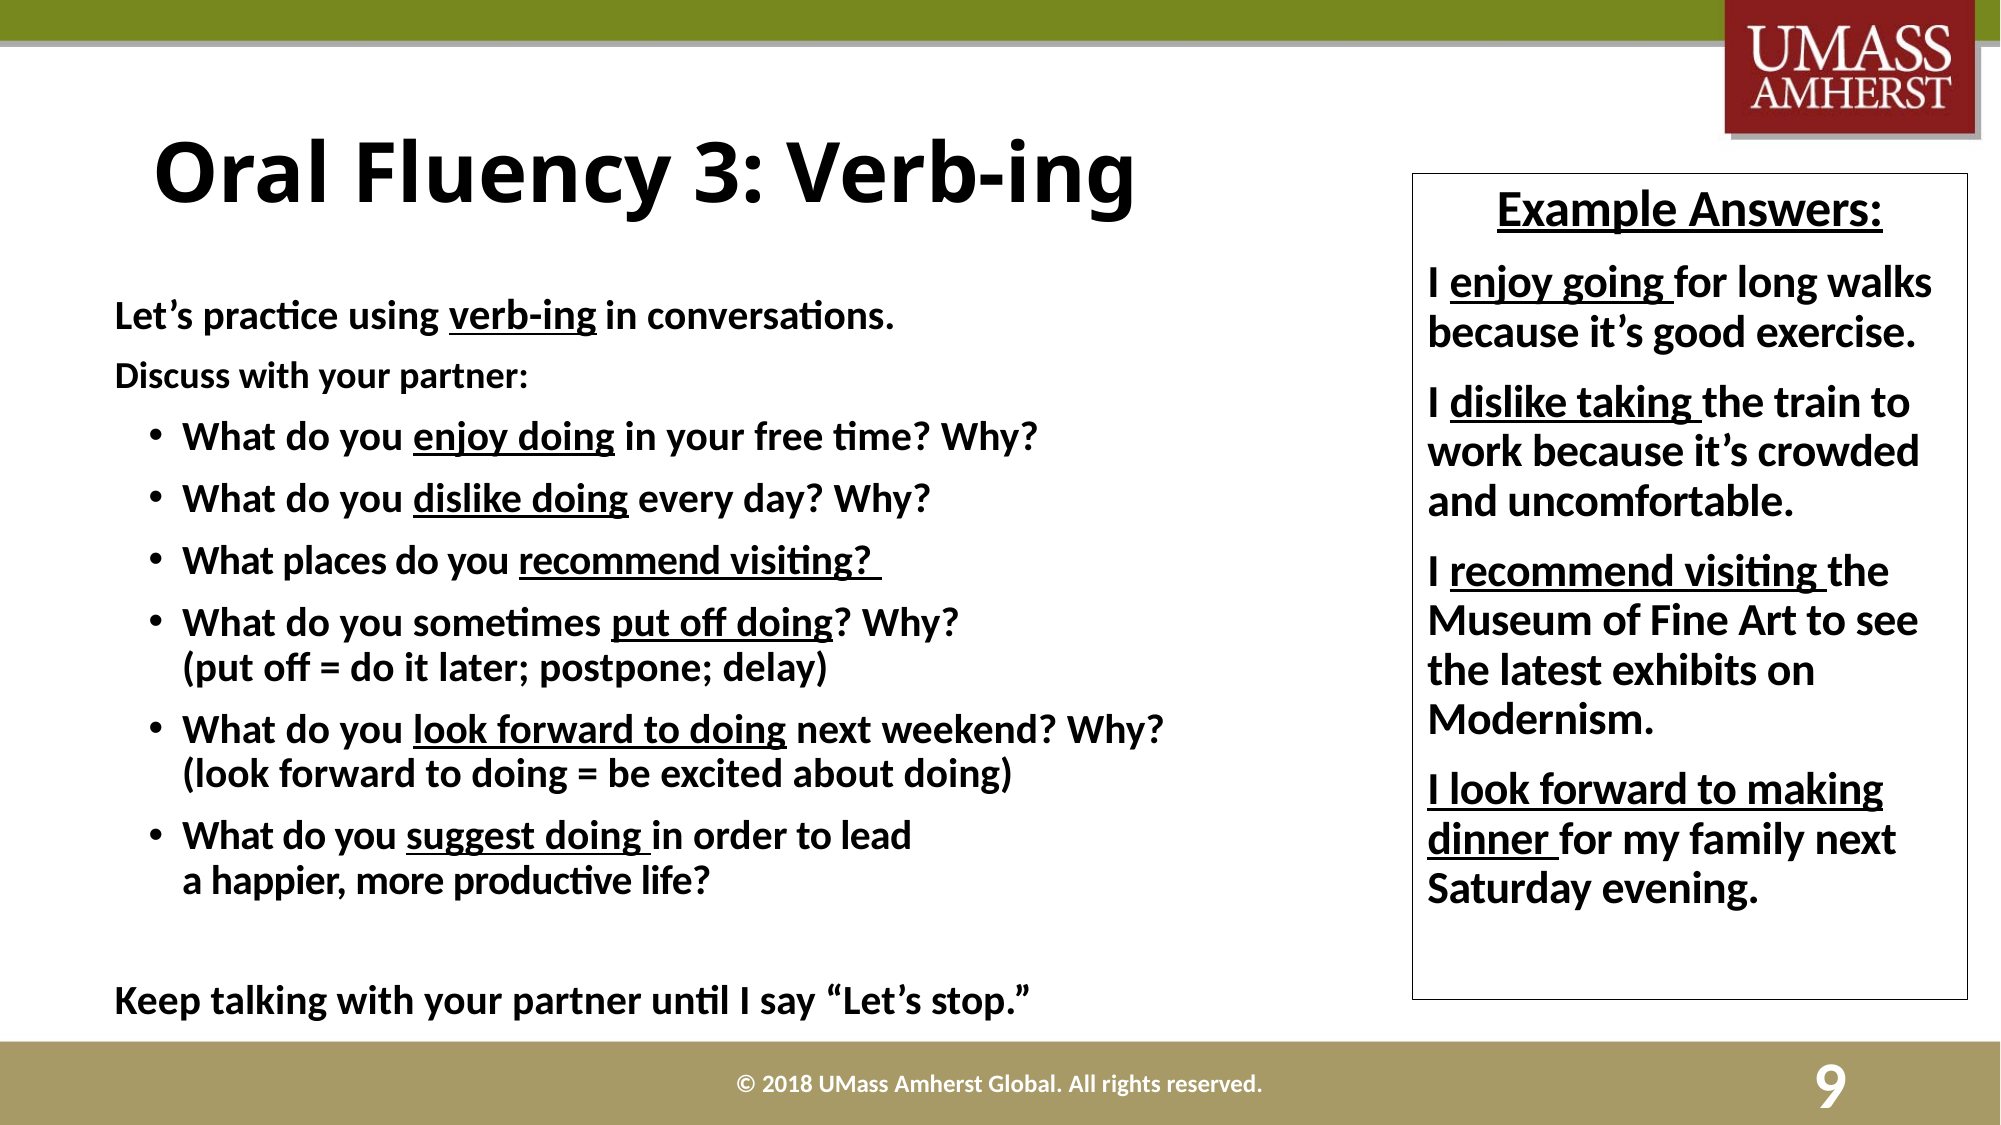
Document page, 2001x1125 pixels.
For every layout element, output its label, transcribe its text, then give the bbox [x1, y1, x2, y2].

footer © 2018 UMass Amherst Global. All rights reserved. [662, 1052, 1338, 1113]
title Oral Fluency 3: Verb-ing [137, 113, 1863, 238]
text_box Example Answers: I enjoy going for long walks because it’s good exercise. I dislike taking the train to work because it’s crowded and uncomfortable. I recommend visiting the Museum of Fine Art to see the latest exhibits on Modernism. I look forward to making dinner for my family next Saturday evening. [1412, 173, 1968, 999]
picture [0, 0, 2001, 1125]
list Let’s practice using verb-ing in conversations. Discuss with your partner: What do you enjoy doing in your free time? Why? What do you dislike doing every day? Why? What places do you recommend visiting? What do you sometimes put off doing? Why? (put off = do it later; postpone; delay) What do you look forward to doing next weekend? Why? (look forward to doing = be excited about doing) What do you suggest doing in order to lead a happier, more productive life? Keep talking with your partner until I say “Let’s stop.” [99, 285, 1900, 1039]
slide_number 9 [1412, 1052, 1863, 1113]
